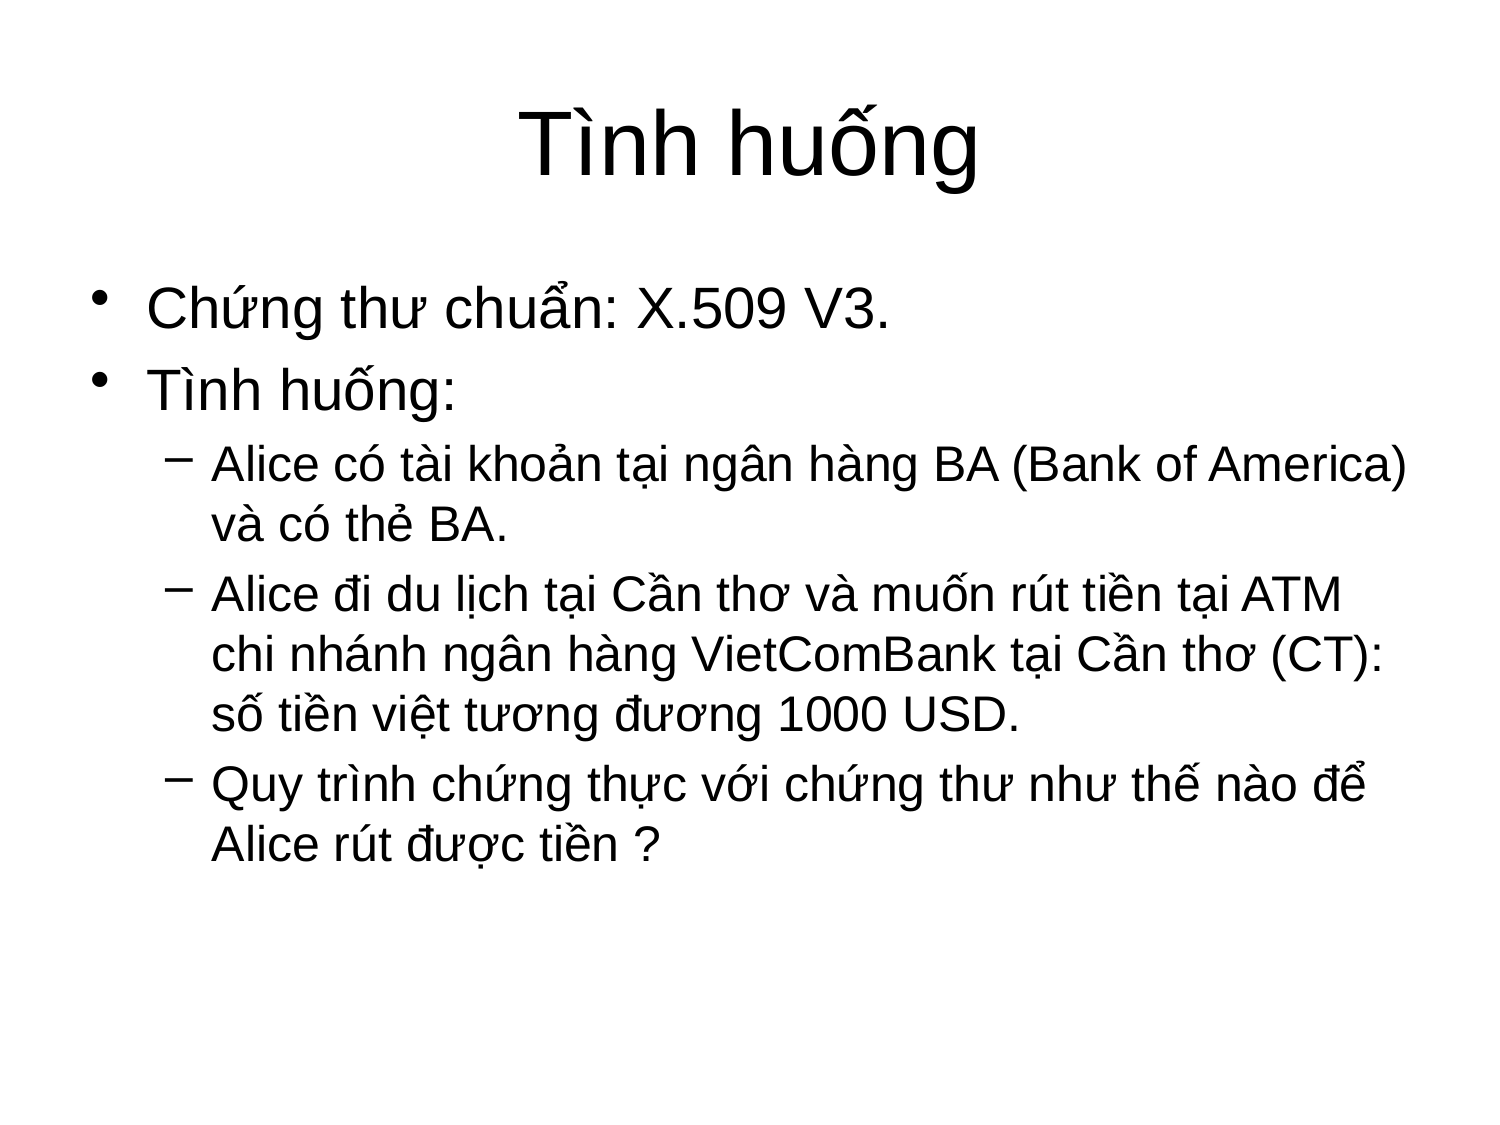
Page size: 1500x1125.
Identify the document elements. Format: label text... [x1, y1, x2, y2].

title Tình huống [75, 45, 1425, 233]
list Chứng thư chuẩn: X.509 V3. Tình huống: Alice có tài khoản tại ngân hàng BA (Bank of America) và có thẻ BA. Alice đi du lịch tại Cần thơ và muốn rút tiền tại ATM chi nhánh ngân hàng VietComBank tại Cần thơ (CT): số tiền việt tương đương 1000 USD. Quy trình chứng thực với chứng thư như thế nào để Alice rút được tiền ? [75, 262, 1425, 1005]
